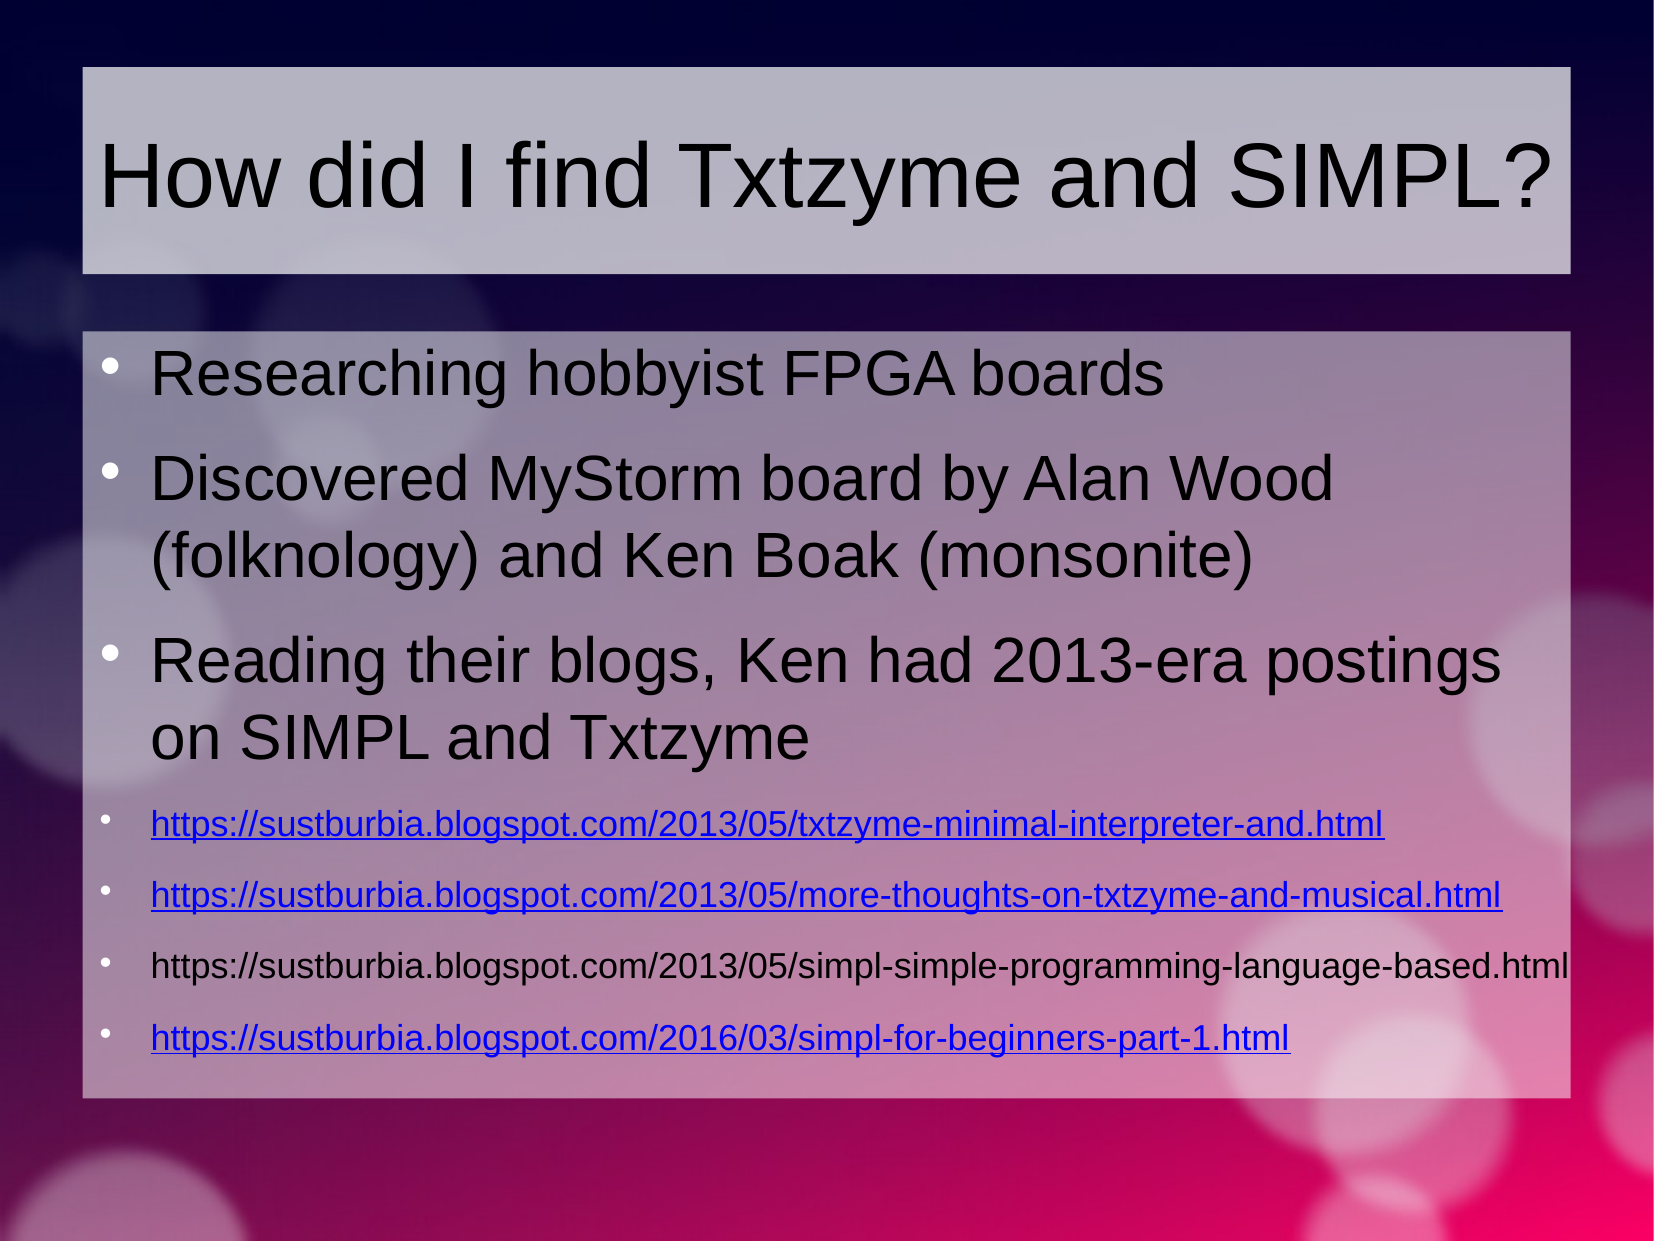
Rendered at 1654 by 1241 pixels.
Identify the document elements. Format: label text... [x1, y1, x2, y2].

text_box How did I find Txtzyme and SIMPL? [82, 67, 1571, 275]
text_box Researching hobbyist FPGA boards Discovered MyStorm board by Alan Wood (folknology) and Ken Boak (monsonite) Reading their blogs, Ken had 2013-era postings on SIMPL and Txtzyme https://sustburbia.blogspot.com/2013/05/txtzyme-minimal-interpreter-and.html https://sustburbia.blogspot.com/2013/05/more-thoughts-on-txtzyme-and-musical.html https://sustburbia.blogspot.com/2013/05/simpl-simple-programming-language-based.html https://sustburbia.blogspot.com/2016/03/simpl-for-beginners-part-1.html [82, 331, 1571, 1099]
picture [0, 0, 1654, 1241]
